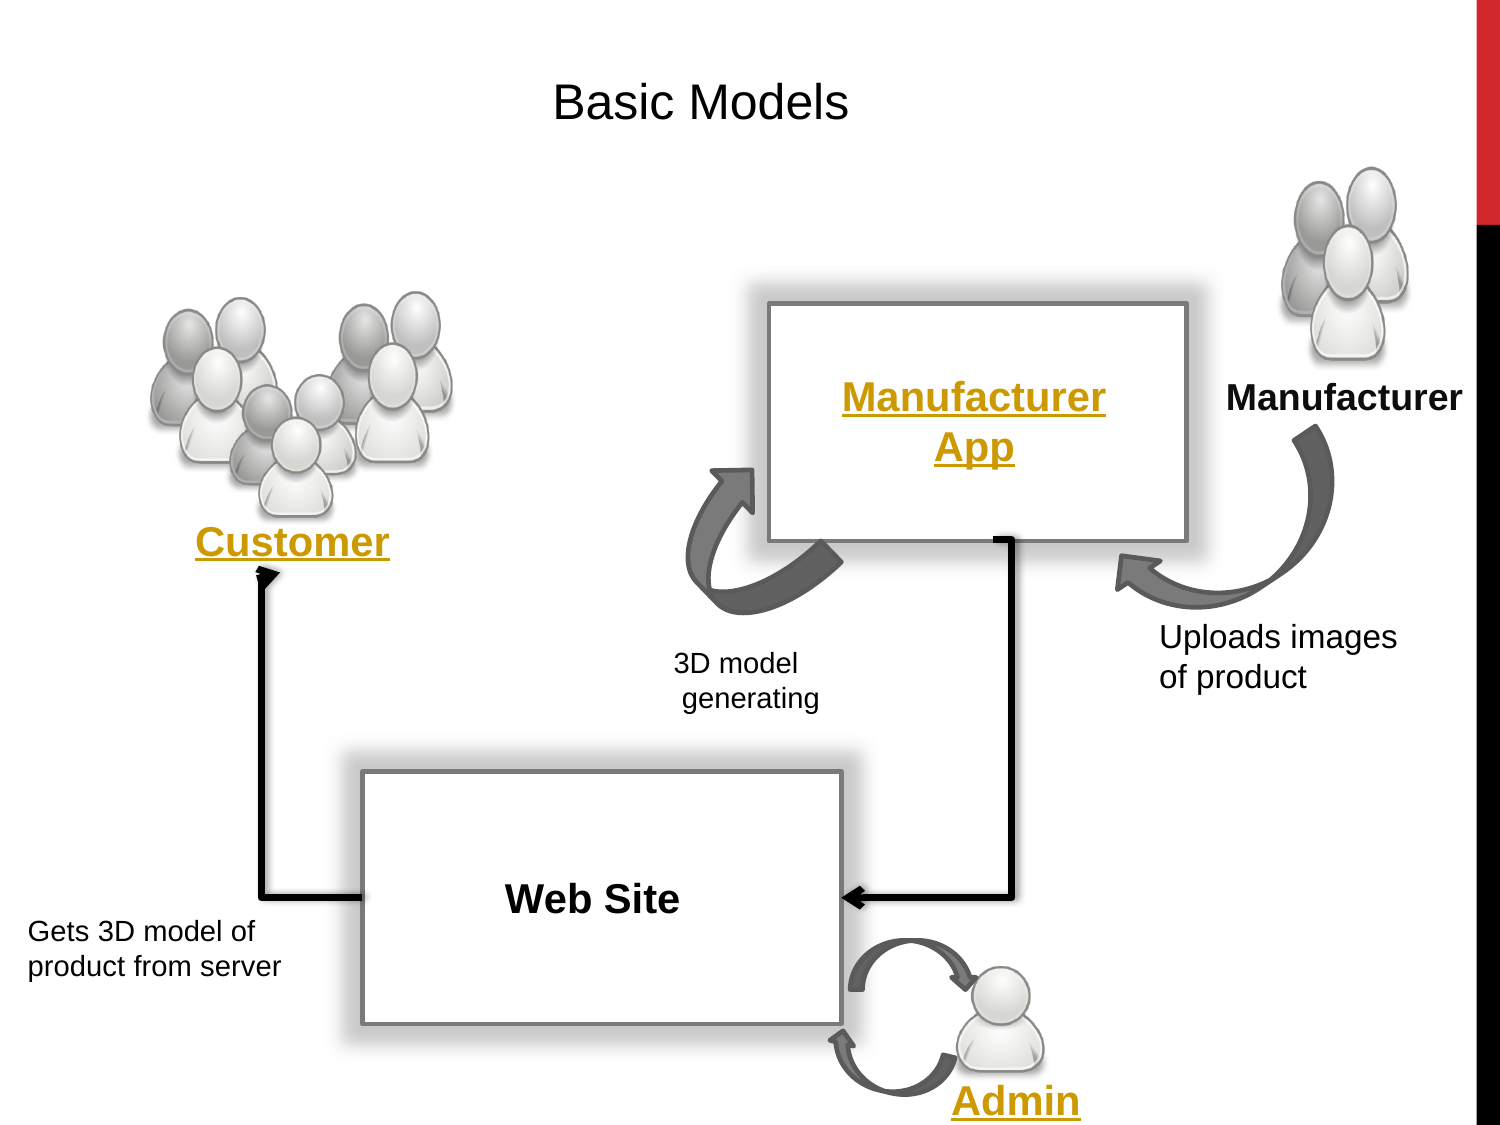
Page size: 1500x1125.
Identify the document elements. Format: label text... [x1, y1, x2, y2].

text_box Manufacturer App [827, 362, 1122, 478]
text_box Customer [180, 506, 405, 572]
text_box [360, 769, 844, 1026]
picture [939, 964, 1059, 1084]
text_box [737, 642, 1097, 796]
text_box Manufacturer [1211, 365, 1479, 426]
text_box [279, 571, 363, 899]
text_box [1115, 423, 1335, 610]
text_box [685, 467, 844, 616]
text_box Gets 3D model of product from server [12, 904, 320, 990]
text_box [847, 938, 963, 992]
text_box Uploads images of product [1144, 608, 1414, 703]
text_box Web Site [490, 864, 696, 930]
text_box [767, 301, 1189, 543]
picture [143, 285, 460, 529]
text_box Basic Models [537, 62, 895, 138]
picture [1274, 160, 1415, 376]
text_box Admin [936, 1066, 1096, 1125]
text_box [827, 1028, 938, 1097]
text_box 3D model generating [658, 637, 743, 722]
